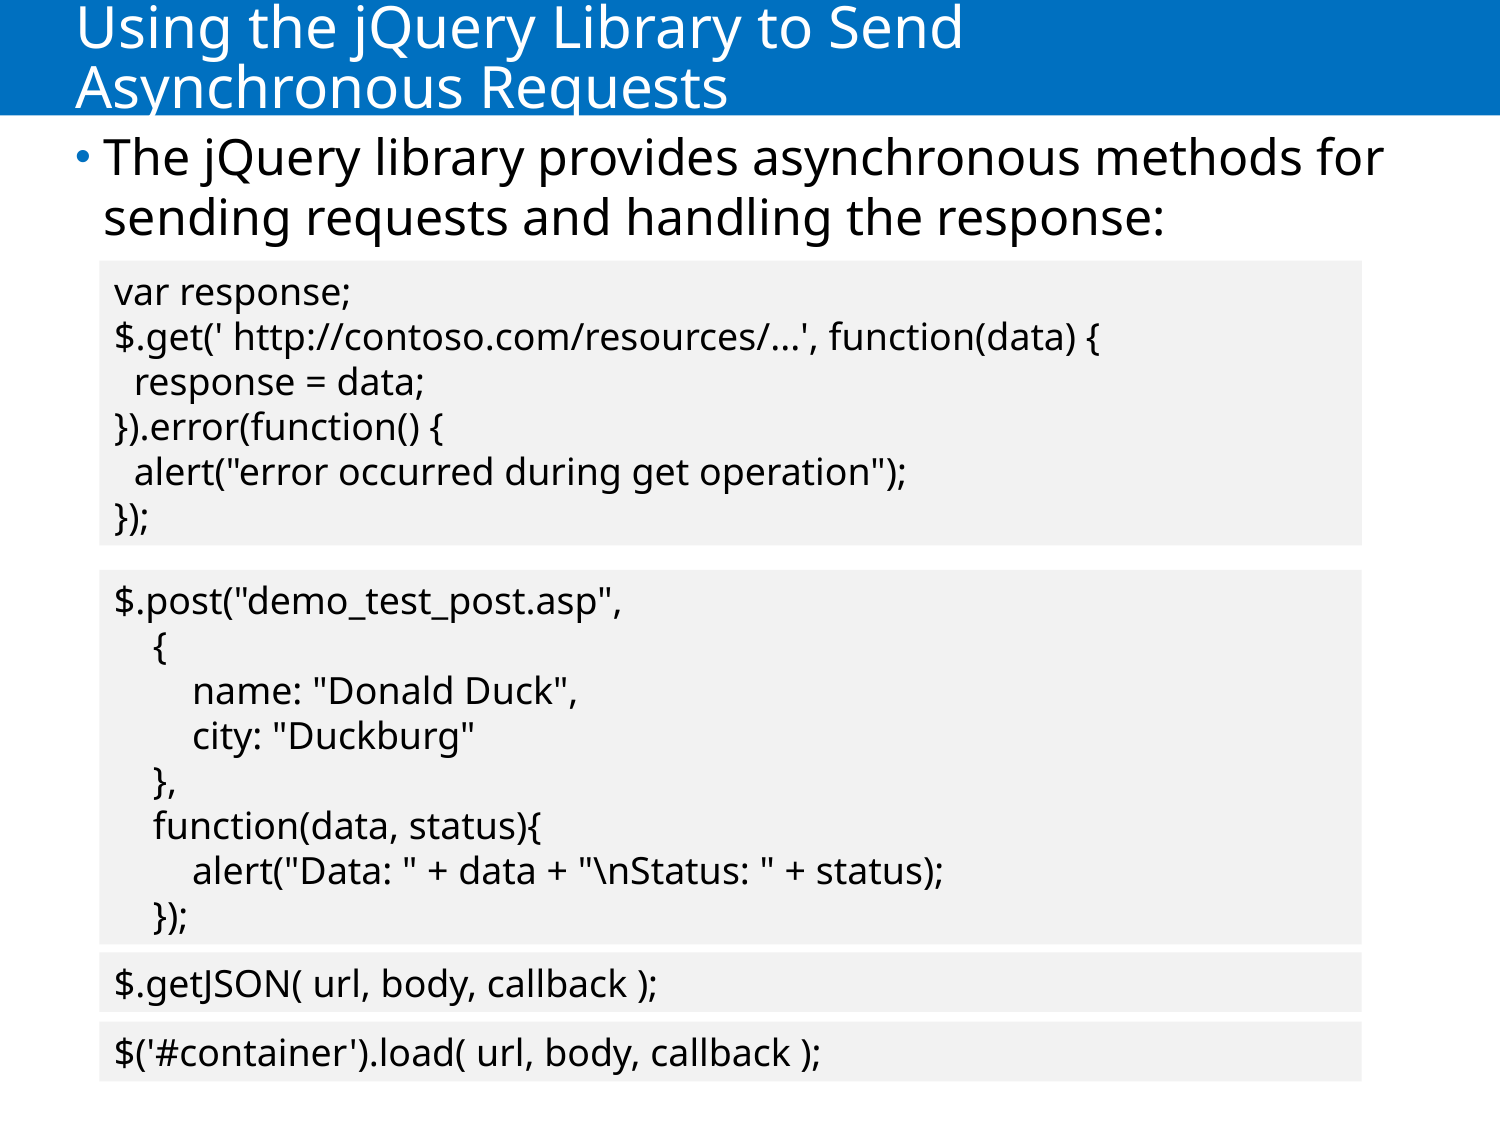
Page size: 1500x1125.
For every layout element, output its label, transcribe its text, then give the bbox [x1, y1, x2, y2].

title Using the jQuery Library to Send Asynchronous Requests [75, 0, 1351, 122]
text_box var response; $.get(' http://contoso.com/resources/...', function(data) { response = data; }).error(function() { alert("error occurred during get operation"); }); [99, 260, 1362, 546]
text_box $.post("demo_test_post.asp", { name: "Donald Duck", city: "Duckburg" }, function(data, status){ alert("Data: " + data + "\nStatus: " + status); }); [99, 569, 1362, 945]
text_box $.getJSON( url, body, callback ); [99, 952, 1362, 1012]
text_box The jQuery library provides asynchronous methods for sending requests and handling the response: [75, 125, 1408, 970]
text_box $('#container').load( url, body, callback ); [99, 1021, 1362, 1082]
